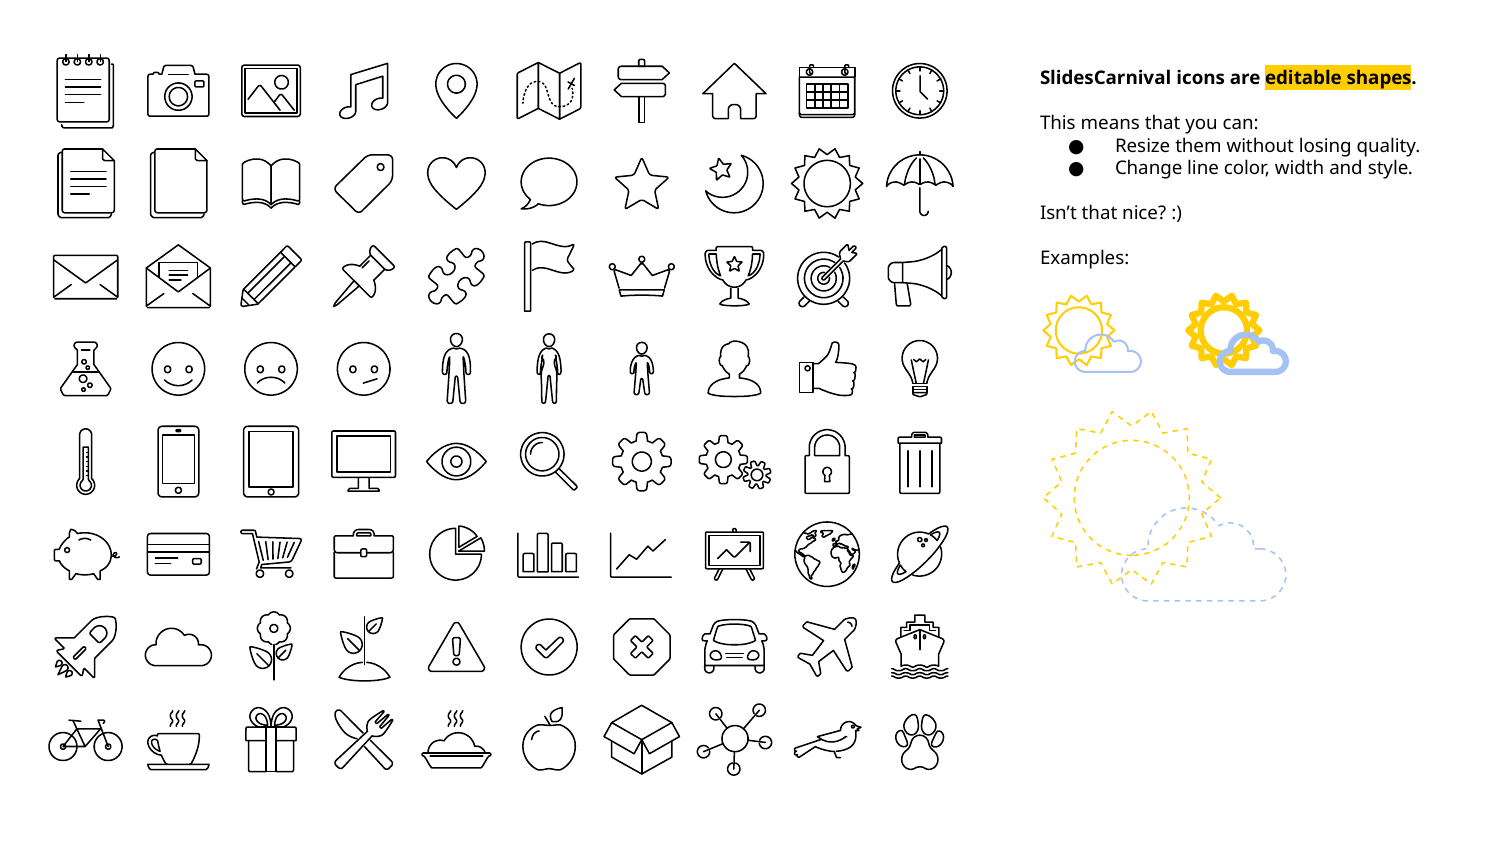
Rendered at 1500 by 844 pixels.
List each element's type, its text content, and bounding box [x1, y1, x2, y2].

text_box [886, 151, 954, 216]
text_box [891, 614, 949, 679]
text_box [517, 532, 579, 578]
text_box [524, 241, 574, 312]
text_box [147, 65, 210, 117]
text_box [704, 246, 764, 307]
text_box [245, 707, 297, 772]
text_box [705, 528, 764, 581]
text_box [338, 616, 391, 682]
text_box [337, 342, 391, 396]
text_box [48, 719, 123, 761]
text_box SlidesCarnival icons are editable shapes. This means that you can: Resize them without losing quality. Change line color, width and style. Isn’t that nice? :) Examples: [1024, 51, 1451, 302]
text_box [429, 525, 485, 581]
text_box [151, 342, 205, 396]
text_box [333, 529, 394, 579]
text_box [797, 244, 857, 307]
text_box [76, 428, 95, 495]
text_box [794, 521, 860, 587]
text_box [609, 256, 675, 297]
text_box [53, 255, 118, 299]
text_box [705, 155, 764, 214]
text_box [888, 246, 952, 307]
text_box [799, 341, 857, 396]
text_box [244, 342, 298, 396]
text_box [334, 709, 393, 770]
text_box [146, 244, 211, 308]
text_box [610, 532, 672, 578]
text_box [421, 710, 492, 769]
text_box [60, 341, 111, 396]
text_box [1043, 295, 1115, 366]
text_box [56, 54, 114, 129]
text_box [797, 617, 857, 677]
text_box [794, 721, 862, 758]
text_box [613, 59, 670, 123]
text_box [897, 432, 942, 494]
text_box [520, 432, 578, 491]
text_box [603, 705, 680, 775]
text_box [249, 611, 293, 681]
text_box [522, 707, 576, 771]
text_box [892, 63, 948, 119]
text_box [630, 342, 654, 395]
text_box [791, 148, 863, 219]
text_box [536, 333, 562, 404]
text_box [242, 158, 300, 209]
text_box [895, 714, 944, 770]
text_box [147, 533, 210, 576]
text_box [697, 703, 772, 776]
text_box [891, 525, 949, 583]
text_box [516, 62, 582, 120]
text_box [150, 148, 208, 218]
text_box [701, 619, 768, 674]
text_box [442, 333, 471, 404]
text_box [1187, 295, 1260, 366]
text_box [240, 245, 302, 307]
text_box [331, 430, 396, 492]
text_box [799, 64, 856, 118]
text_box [57, 148, 115, 218]
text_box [147, 710, 210, 770]
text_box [54, 616, 117, 678]
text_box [699, 435, 771, 489]
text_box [1043, 411, 1221, 585]
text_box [901, 340, 938, 397]
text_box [426, 443, 487, 480]
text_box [241, 64, 301, 117]
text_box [240, 529, 302, 578]
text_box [333, 245, 395, 307]
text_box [54, 529, 120, 580]
